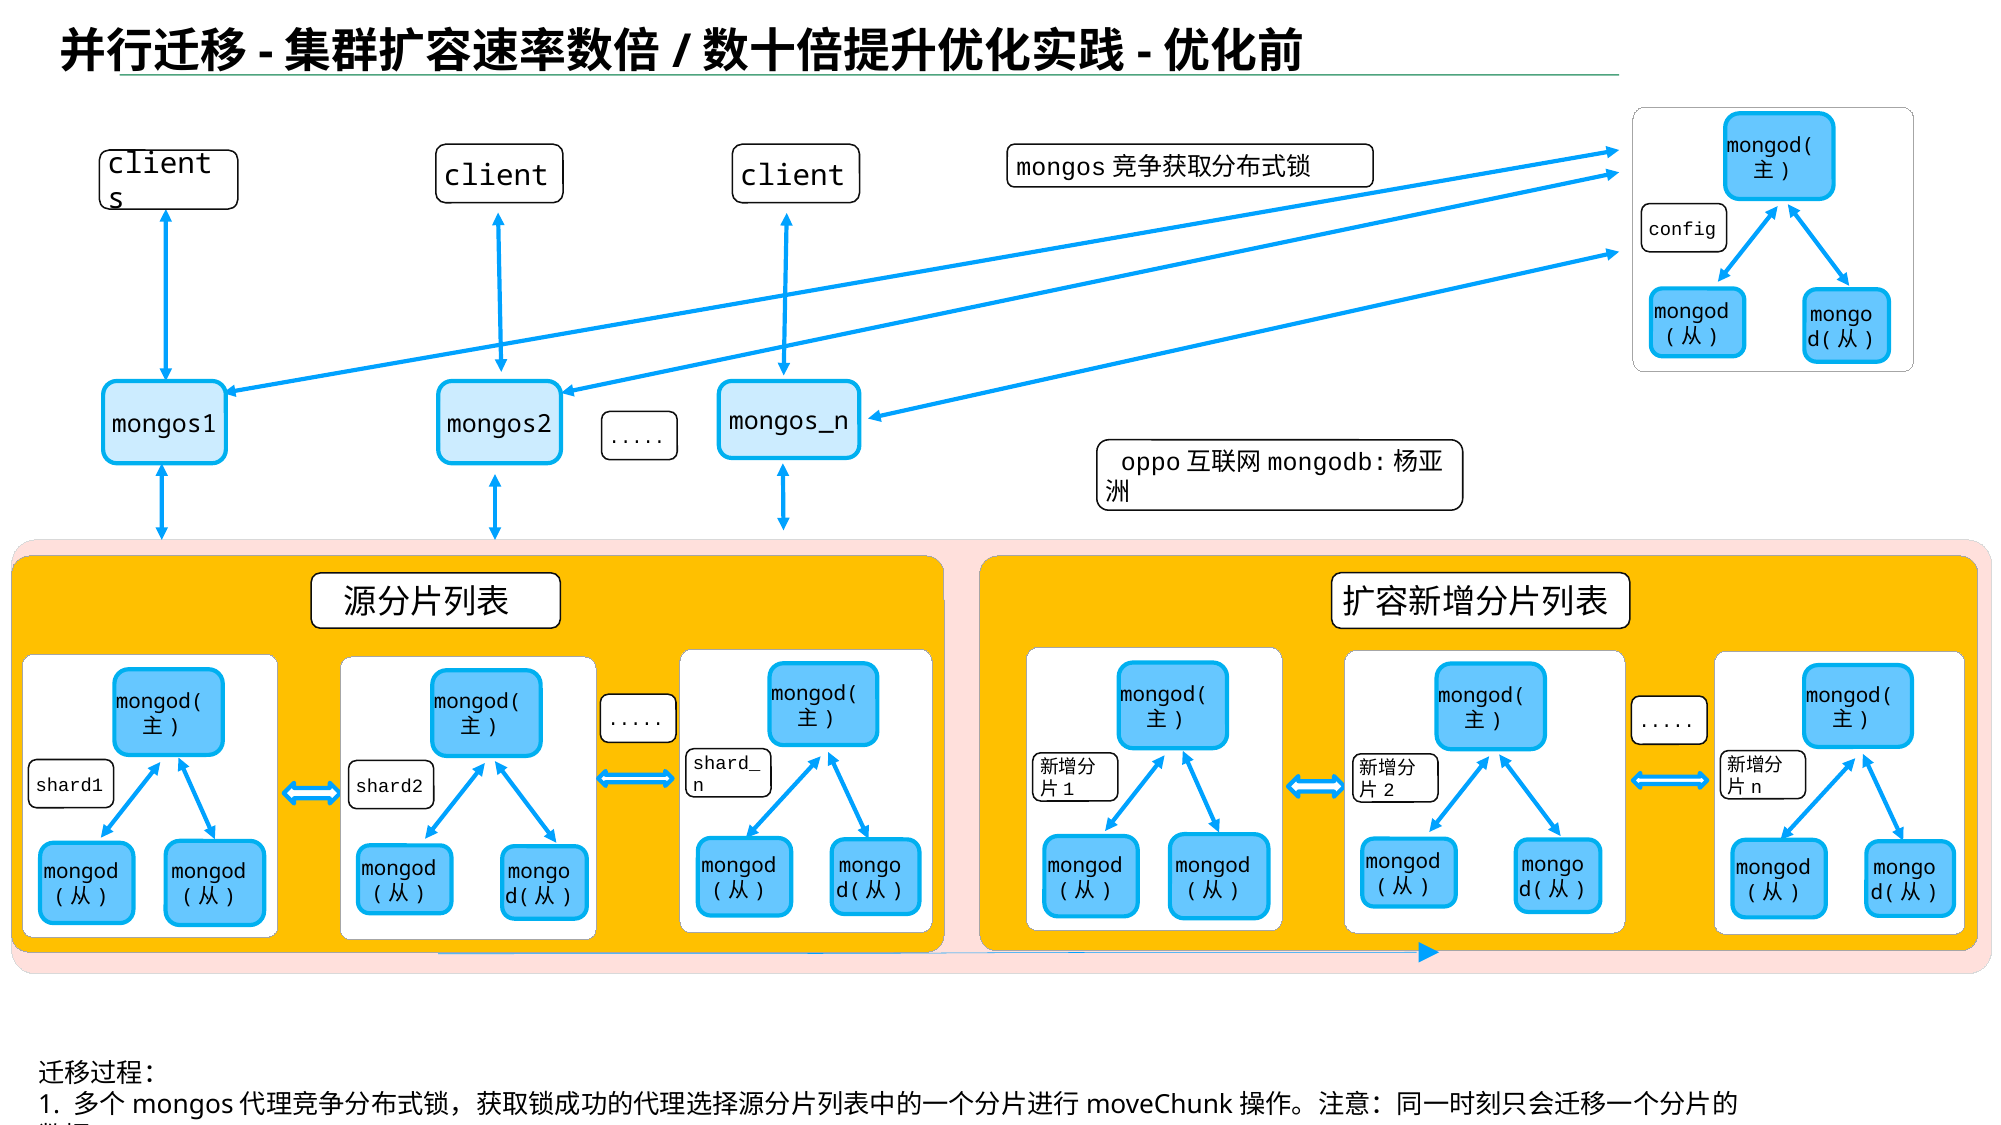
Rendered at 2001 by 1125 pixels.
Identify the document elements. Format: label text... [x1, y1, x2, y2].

text_box [159, 210, 173, 378]
text_box [940, 562, 945, 946]
text_box 并行迁移-集群扩容速率数倍/数十倍提升优化实践-优化前 [53, 14, 1686, 83]
text_box [1026, 647, 1283, 931]
text_box [1787, 204, 1850, 286]
text_box [228, 344, 500, 397]
text_box [1287, 776, 1344, 797]
text_box [1862, 753, 1904, 839]
text_box [492, 212, 508, 372]
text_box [1114, 662, 1228, 749]
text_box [1728, 839, 1827, 918]
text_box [1641, 203, 1727, 253]
text_box [777, 347, 791, 376]
list 迁移过程： 1. 多个mongos代理竞争分布式锁，获取锁成功的代理选择源分片列表中的一个分片进行moveChunk操作。注意：同一时刻只会迁移一个分片的数据。 2. 缺陷：由于同一个时刻只会有一个mongos代理获取锁成功，mongos触发moveChunk同一时刻只能迁移一个块，所以迁移速度很慢。 [940, 1047, 1771, 1125]
text_box [746, 756, 821, 835]
text_box [11, 539, 937, 570]
text_box [679, 649, 933, 933]
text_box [765, 662, 878, 746]
text_box [1105, 755, 1165, 831]
text_box [776, 463, 790, 531]
text_box [1717, 206, 1778, 282]
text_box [435, 143, 564, 203]
text_box [340, 656, 597, 940]
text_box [354, 845, 452, 914]
text_box [562, 168, 1620, 397]
text_box [1714, 651, 1965, 935]
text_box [1512, 839, 1601, 913]
text_box [1781, 758, 1856, 837]
text_box [11, 938, 937, 974]
text_box [1429, 756, 1490, 832]
text_box [868, 248, 1620, 422]
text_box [1352, 749, 1439, 807]
text_box [1632, 772, 1708, 788]
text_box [1096, 439, 1463, 511]
text_box [1499, 754, 1561, 836]
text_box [161, 840, 265, 926]
text_box [283, 782, 340, 804]
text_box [1720, 113, 1834, 200]
text_box [177, 757, 216, 838]
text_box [348, 760, 434, 809]
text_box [99, 149, 239, 210]
text_box [979, 555, 1978, 951]
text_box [1800, 288, 1890, 362]
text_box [437, 380, 562, 464]
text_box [1720, 745, 1806, 804]
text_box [732, 143, 860, 203]
text_box [786, 146, 1620, 296]
text_box [100, 762, 161, 838]
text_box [1799, 664, 1913, 748]
text_box [780, 213, 793, 346]
text_box [1344, 650, 1626, 934]
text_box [1032, 748, 1119, 806]
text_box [109, 668, 224, 756]
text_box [427, 669, 542, 757]
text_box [498, 845, 588, 919]
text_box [102, 380, 227, 464]
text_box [1631, 695, 1708, 745]
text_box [600, 693, 677, 743]
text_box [1006, 143, 1374, 188]
text_box [155, 464, 169, 540]
text_box [1182, 750, 1220, 832]
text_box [693, 837, 792, 916]
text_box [1040, 835, 1138, 917]
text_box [1432, 663, 1546, 750]
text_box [827, 839, 920, 915]
text_box [425, 763, 485, 839]
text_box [685, 744, 772, 802]
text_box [1646, 288, 1745, 357]
text_box [940, 539, 1992, 974]
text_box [1862, 840, 1955, 917]
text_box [310, 572, 561, 629]
list 迁移过程： 1. 多个mongos代理竞争分布式锁，获取锁成功的代理选择源分片列表中的一个分片进行moveChunk操作。注意：同一时刻只会迁移一个分片的数据。 2. 缺陷：由于同一个时刻只会有一个mongos代理获取锁成功，mongos触发moveChunk同一时刻只能迁移一个块，所以迁移速度很慢。 [29, 1047, 937, 1125]
text_box [488, 474, 502, 540]
text_box [827, 752, 869, 837]
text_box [1165, 833, 1269, 919]
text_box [28, 759, 114, 808]
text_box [1358, 838, 1456, 907]
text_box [36, 842, 134, 924]
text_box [1331, 572, 1631, 629]
text_box [22, 654, 278, 938]
text_box [494, 761, 557, 843]
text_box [601, 411, 678, 460]
text_box [1632, 107, 1914, 372]
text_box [718, 380, 860, 459]
text_box [11, 555, 937, 953]
text_box [598, 771, 673, 786]
